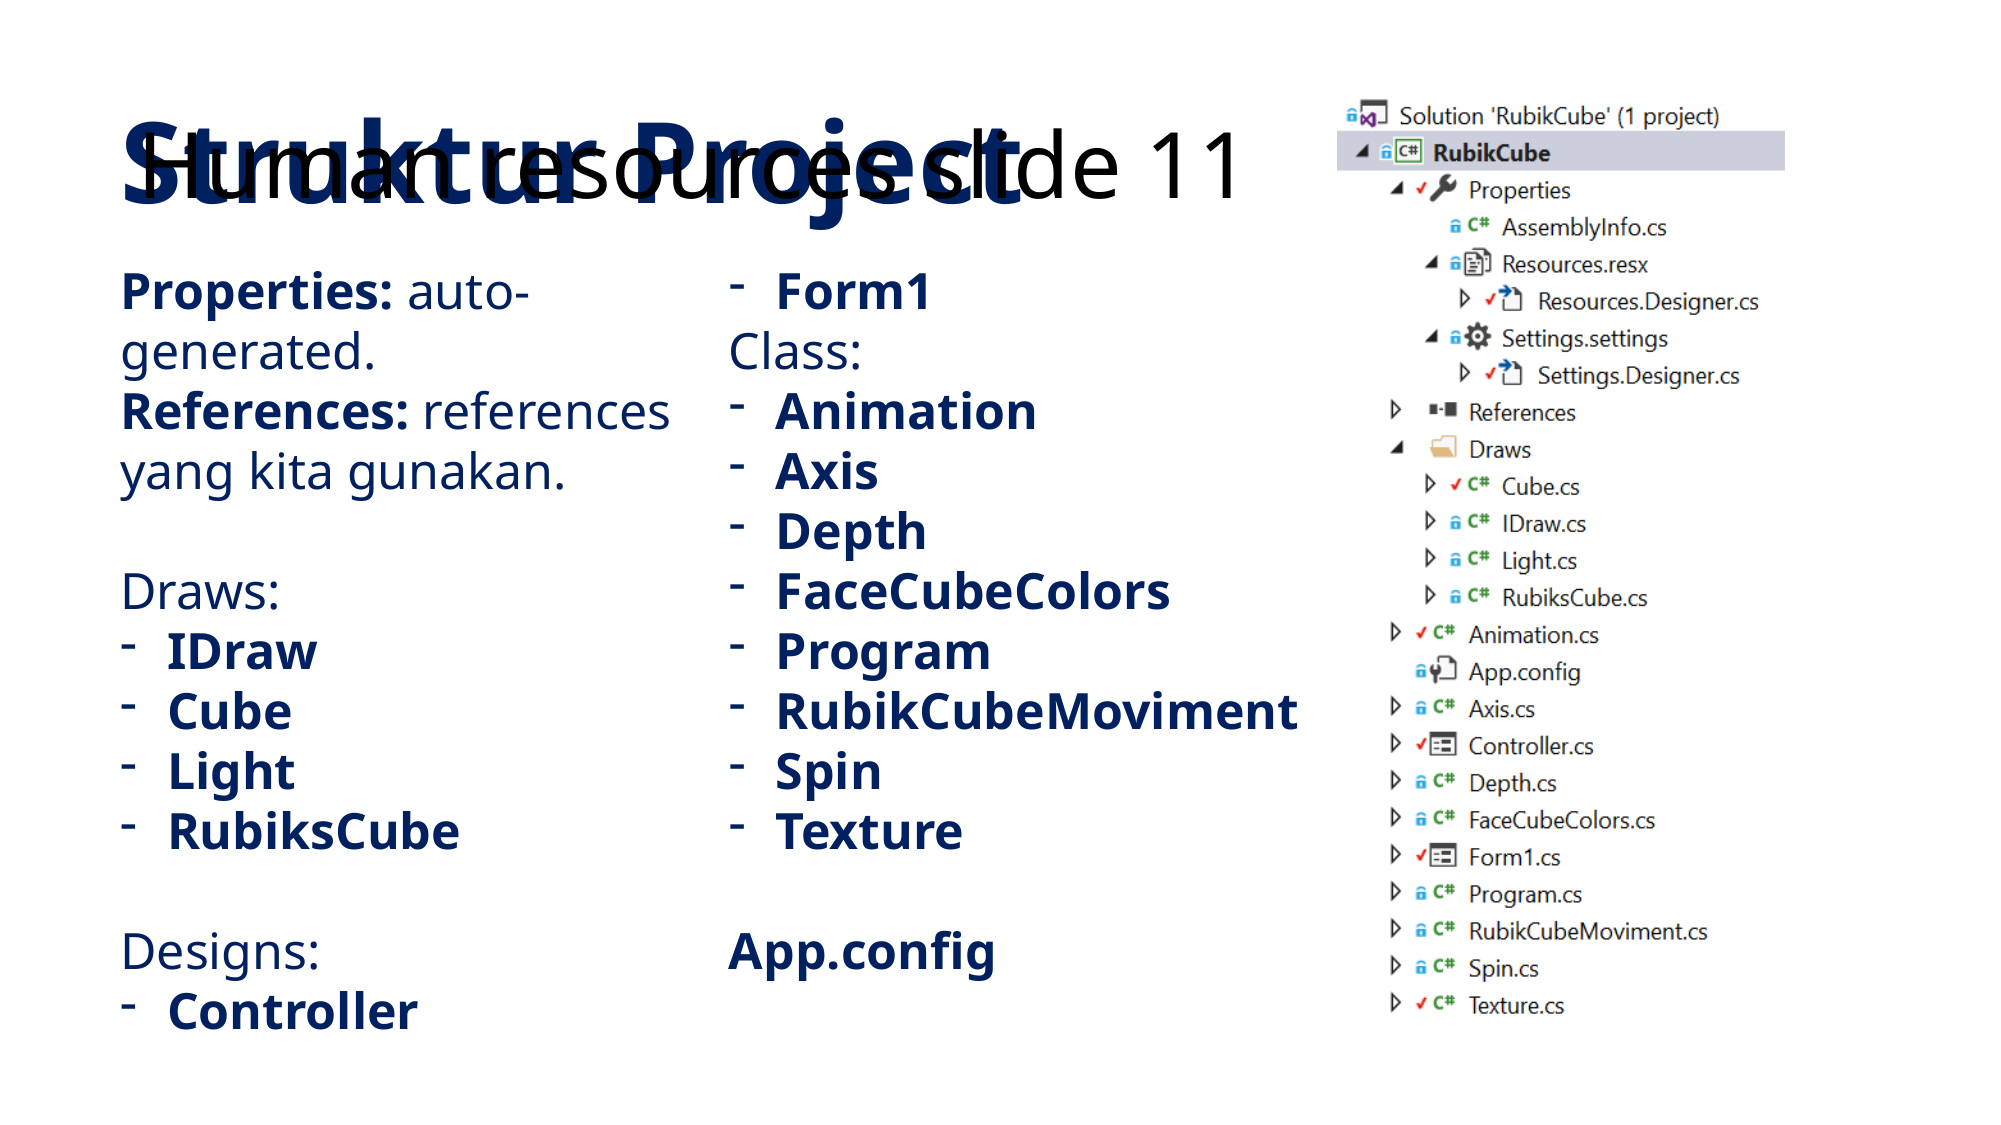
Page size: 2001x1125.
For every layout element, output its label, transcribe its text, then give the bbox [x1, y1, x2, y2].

picture [1337, 90, 1785, 1035]
text_box Properties: auto-generated. References: references yang kita gunakan. Draws: IDraw Cube Light RubiksCube Designs: Controller Form1 Class: Animation Axis Depth FaceCubeColors Program RubikCubeMoviment Spin Texture App.config [120, 259, 1338, 1048]
text_box Struktur Project [120, 90, 137, 226]
title Human resources slide 11 [137, 59, 1863, 278]
